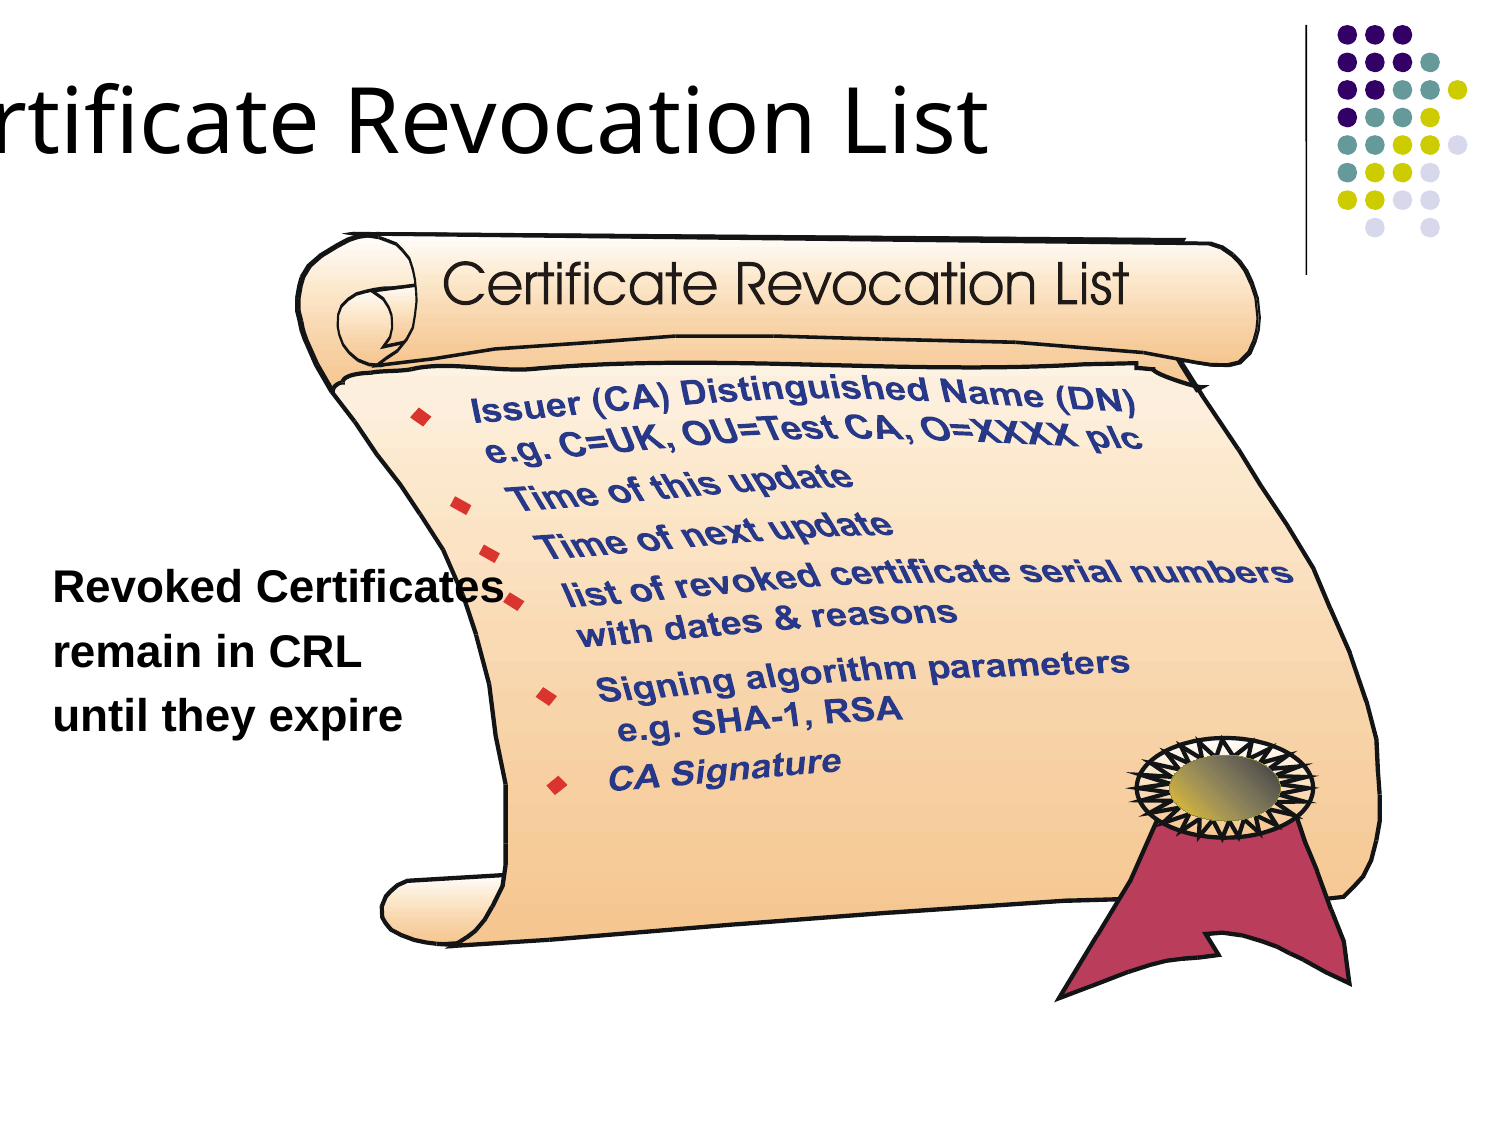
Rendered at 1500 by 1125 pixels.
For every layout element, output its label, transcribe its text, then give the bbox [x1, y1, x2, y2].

text_box Certificate Revocation List [0, 54, 1005, 180]
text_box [294, 231, 1382, 1003]
picture [296, 231, 1259, 393]
text_box Revoked Certificates remain in CRL until they expire [37, 549, 289, 838]
